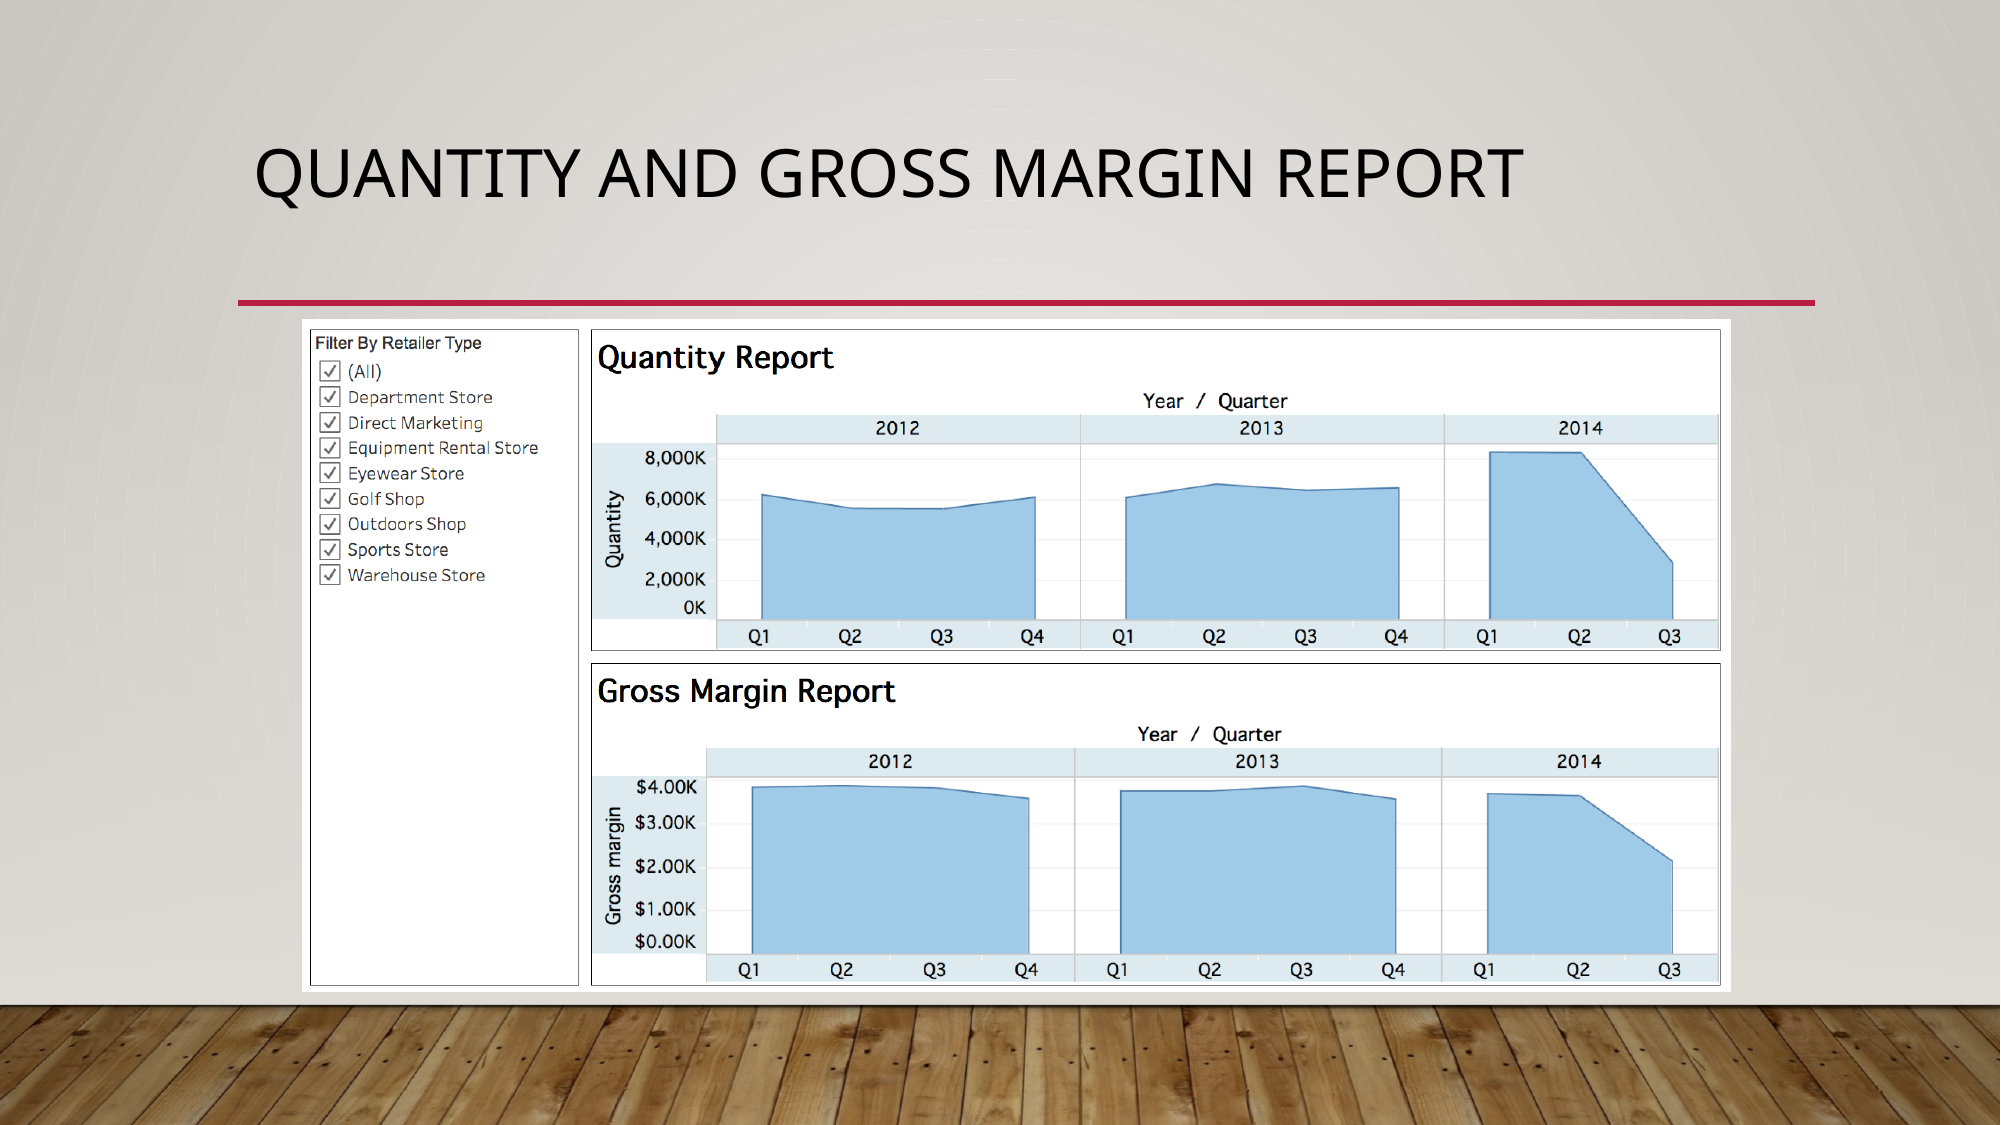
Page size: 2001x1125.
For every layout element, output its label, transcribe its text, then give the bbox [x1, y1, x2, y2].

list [301, 319, 1731, 992]
picture [0, 1005, 2000, 1125]
title Quantity and Gross Margin Report [238, 131, 1814, 305]
